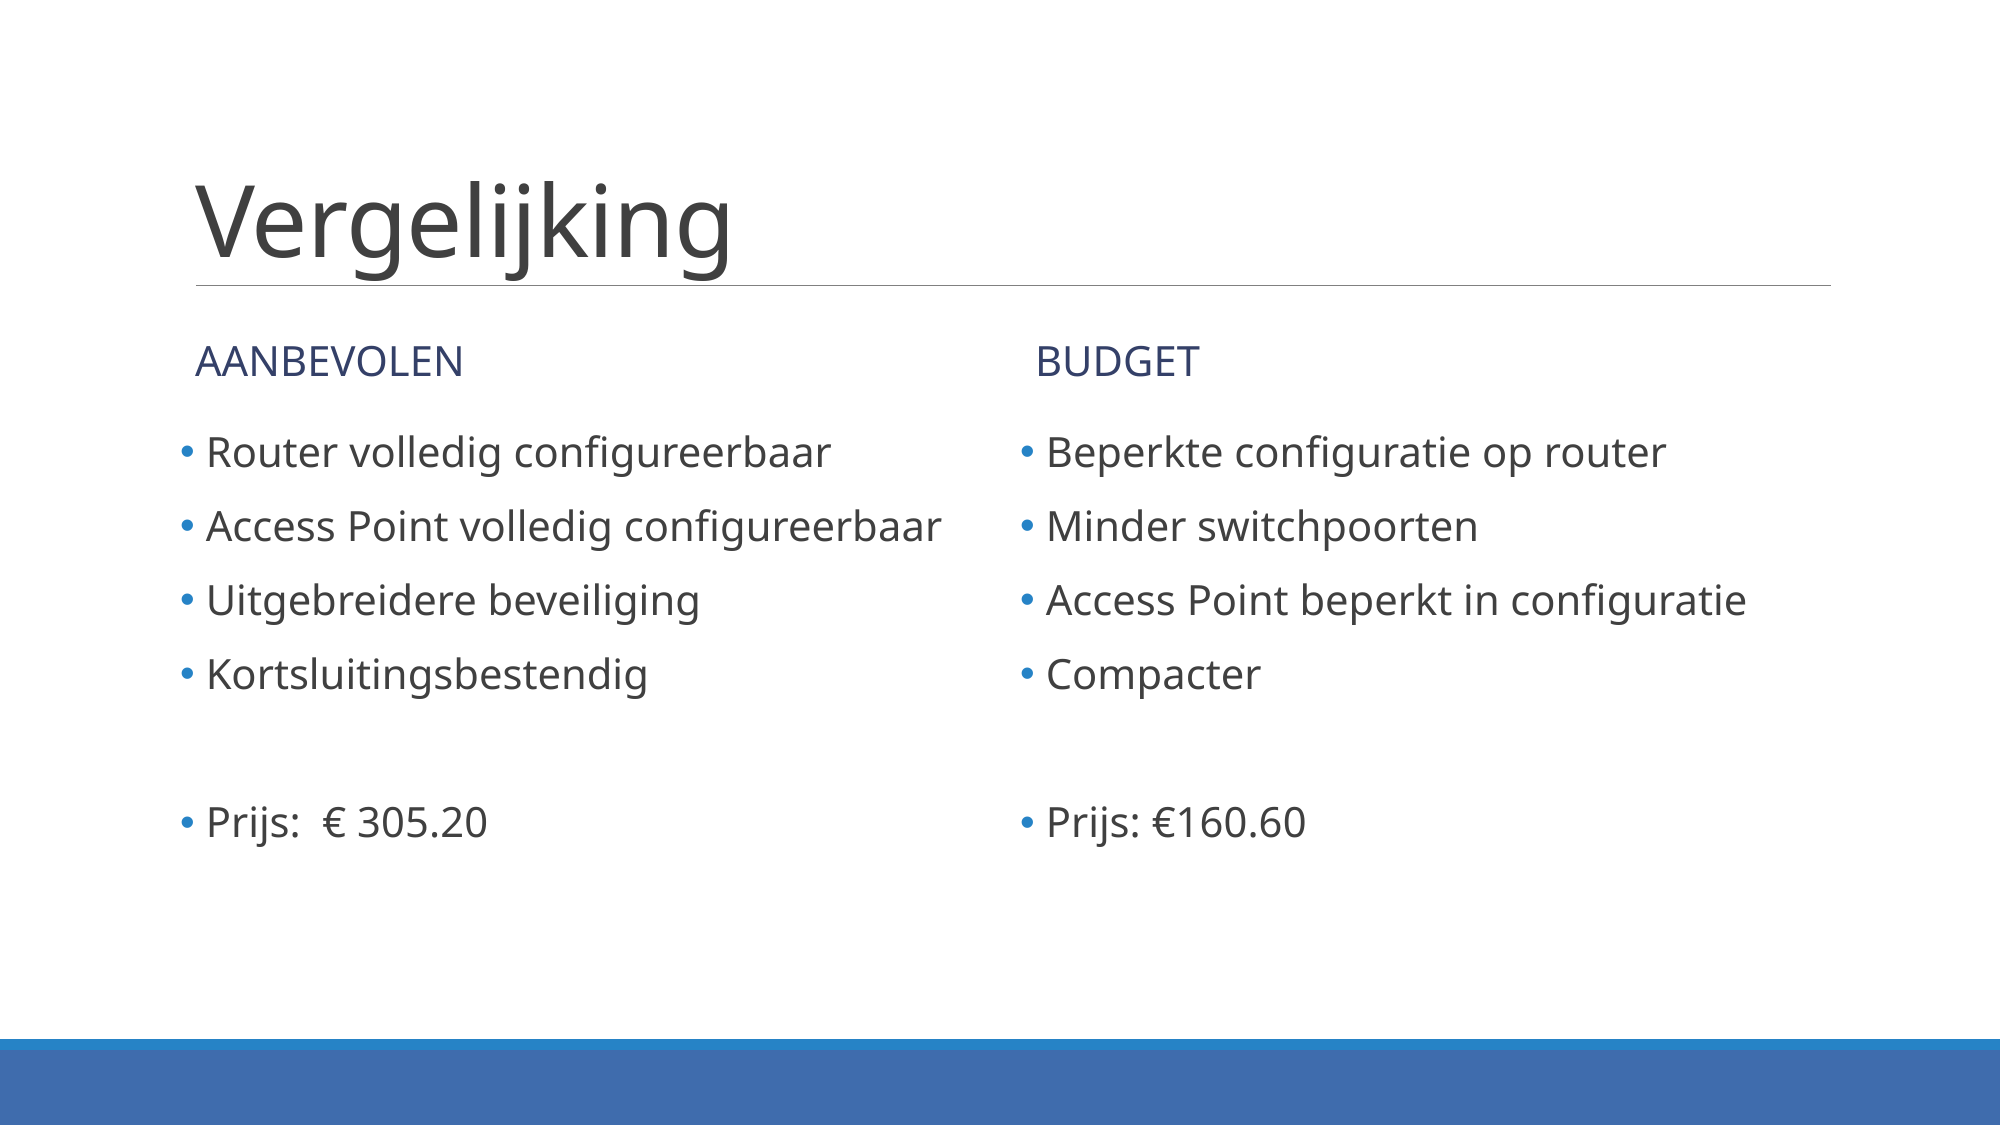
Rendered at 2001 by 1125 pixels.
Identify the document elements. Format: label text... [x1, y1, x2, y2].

list Budget [1020, 302, 1830, 423]
list Aanbevolen [180, 302, 990, 423]
list Beperkte configuratie op router Minder switchpoorten Access Point beperkt in configuratie Compacter Prijs: €160.60 [1020, 423, 1830, 978]
list Router volledig configureerbaar Access Point volledig configureerbaar Uitgebreidere beveiliging Kortsluitingsbestendig Prijs: € 305.20 [180, 423, 990, 978]
title Vergelijking [180, 47, 1830, 285]
